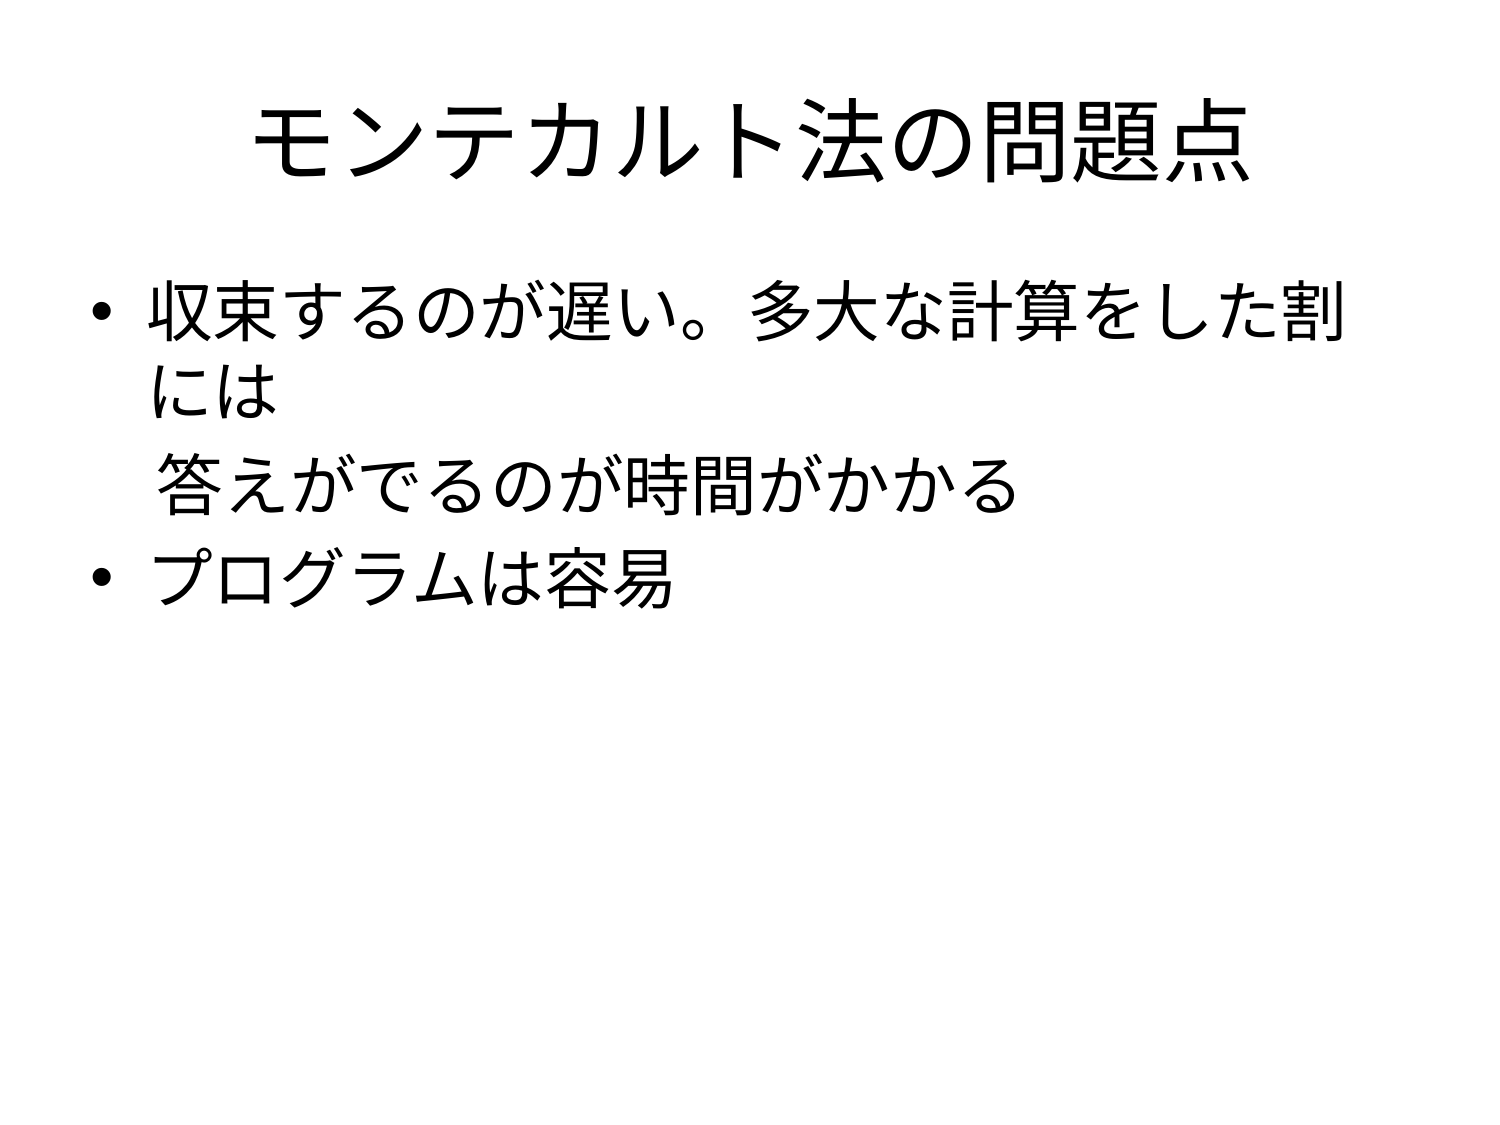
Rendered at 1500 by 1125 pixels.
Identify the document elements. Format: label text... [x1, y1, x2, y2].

list 収束するのが遅い。多大な計算をした割には 答えがでるのが時間がかかる プログラムは容易 [75, 262, 1425, 1005]
title モンテカルト法の問題点 [75, 45, 1425, 233]
